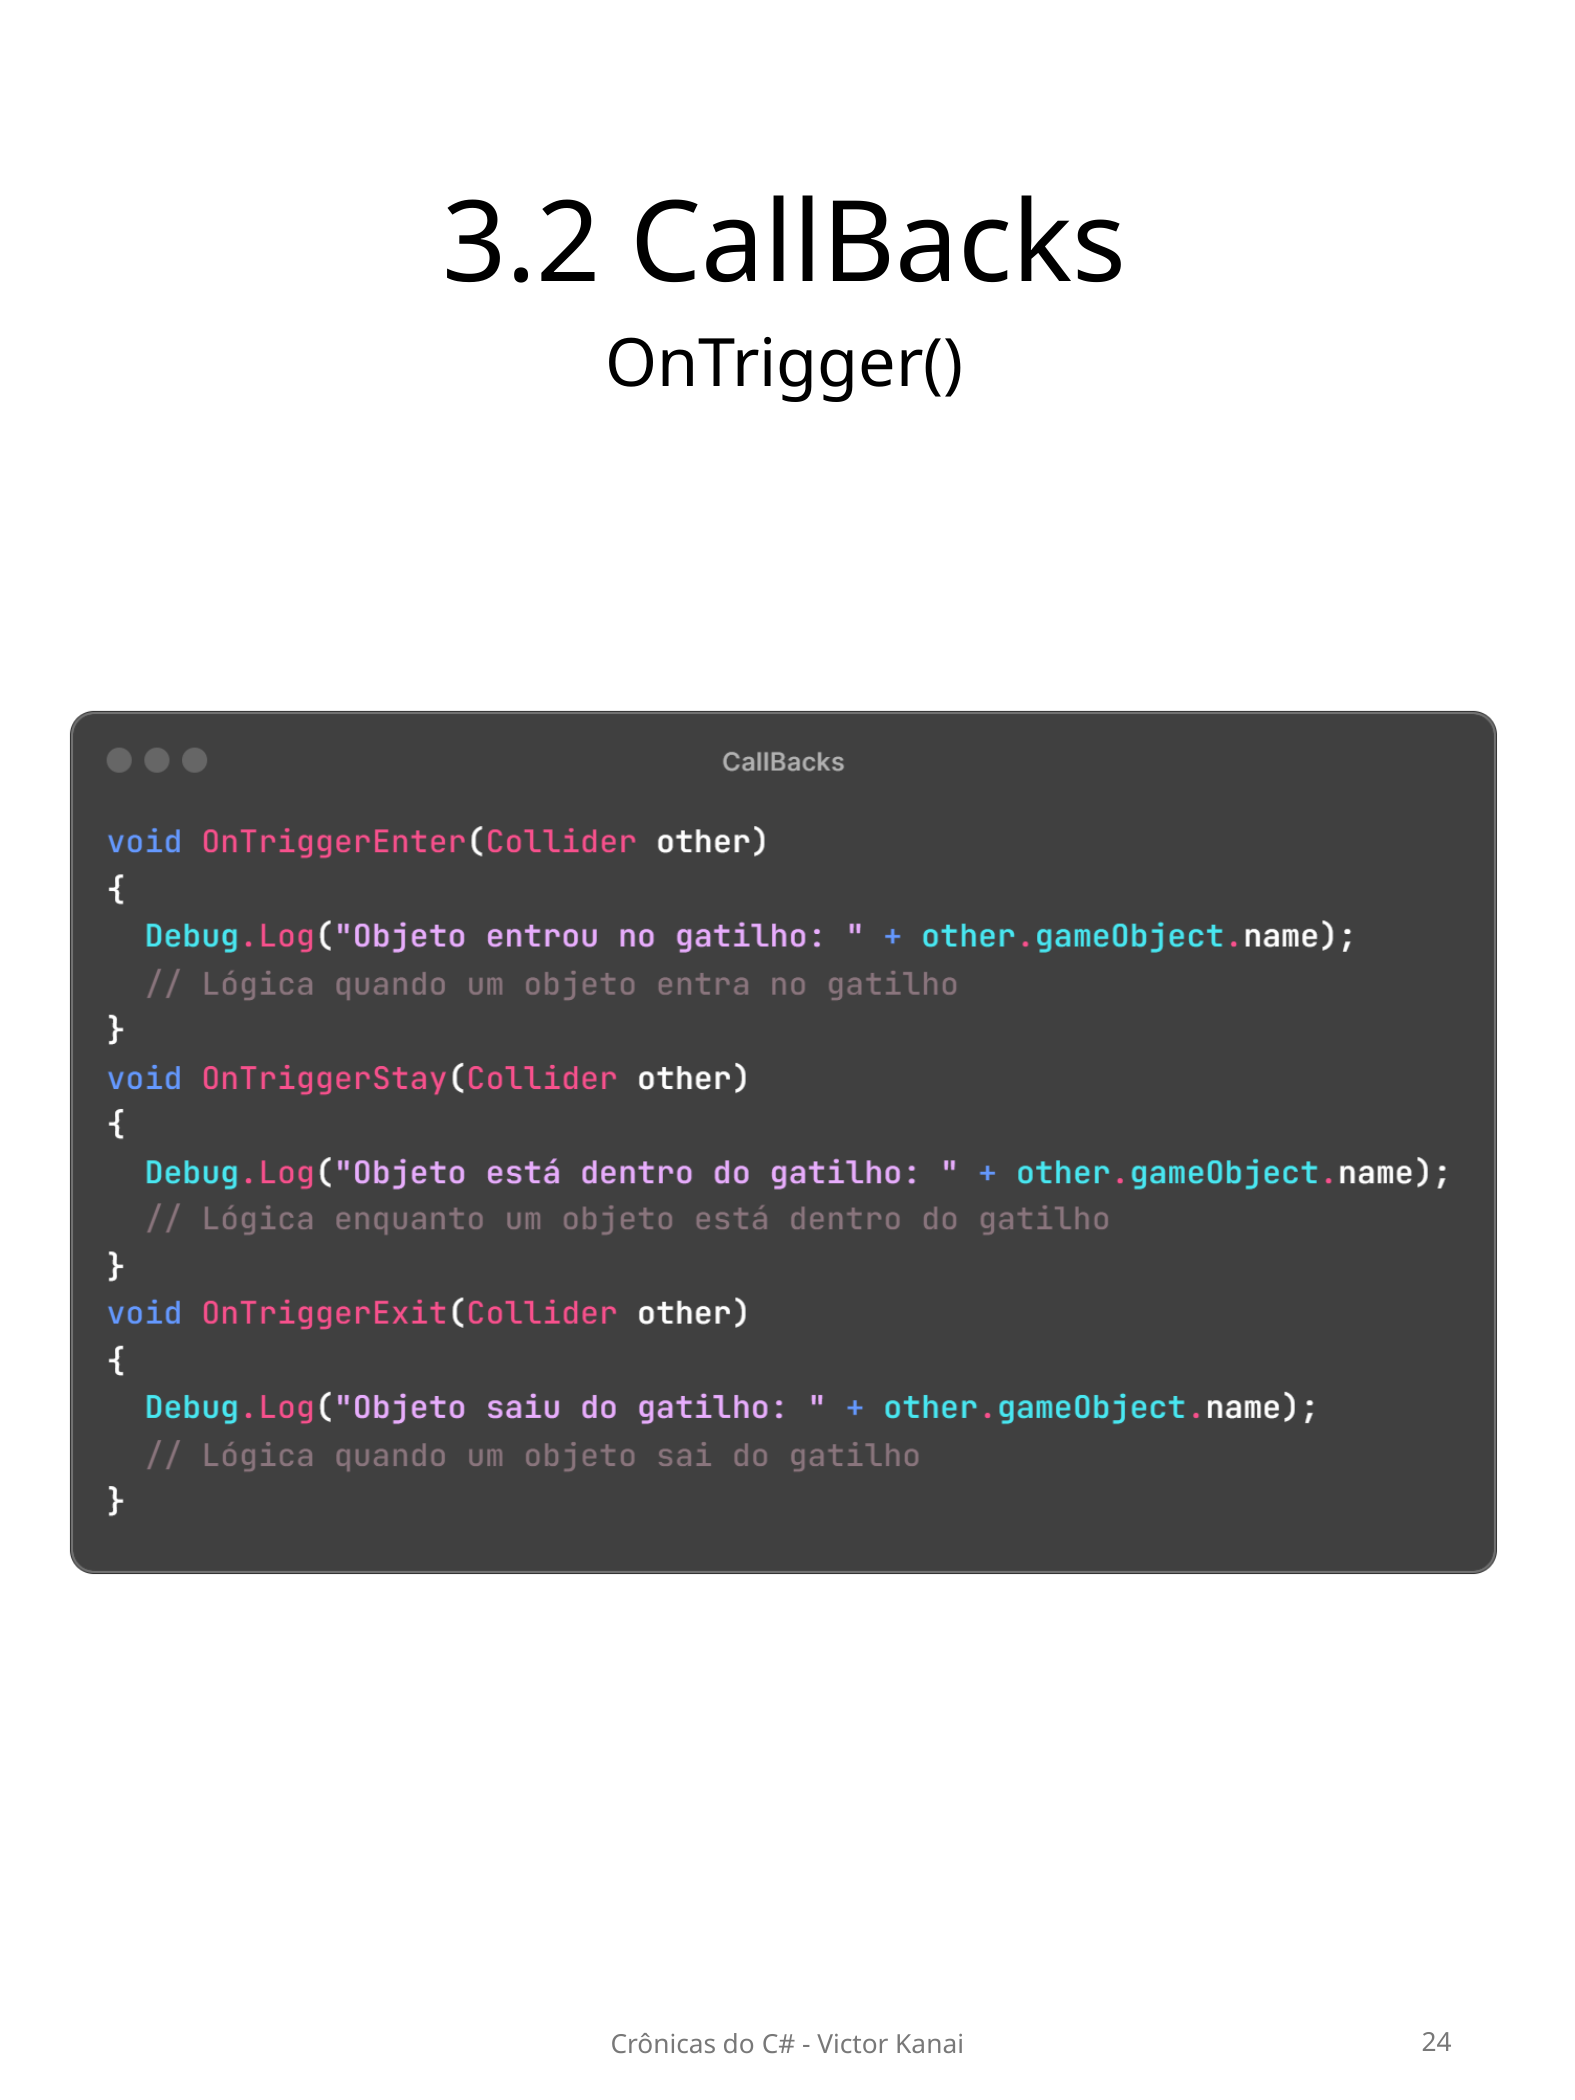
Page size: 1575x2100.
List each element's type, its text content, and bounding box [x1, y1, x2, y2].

slide_number 24 [1112, 1986, 1467, 2099]
text_box 3.2 CallBacks [193, 161, 1376, 311]
text_box OnTrigger() [193, 312, 1376, 407]
footer Crônicas do C# - Victor Kanai [521, 1986, 1054, 2099]
picture [0, 579, 1575, 1706]
